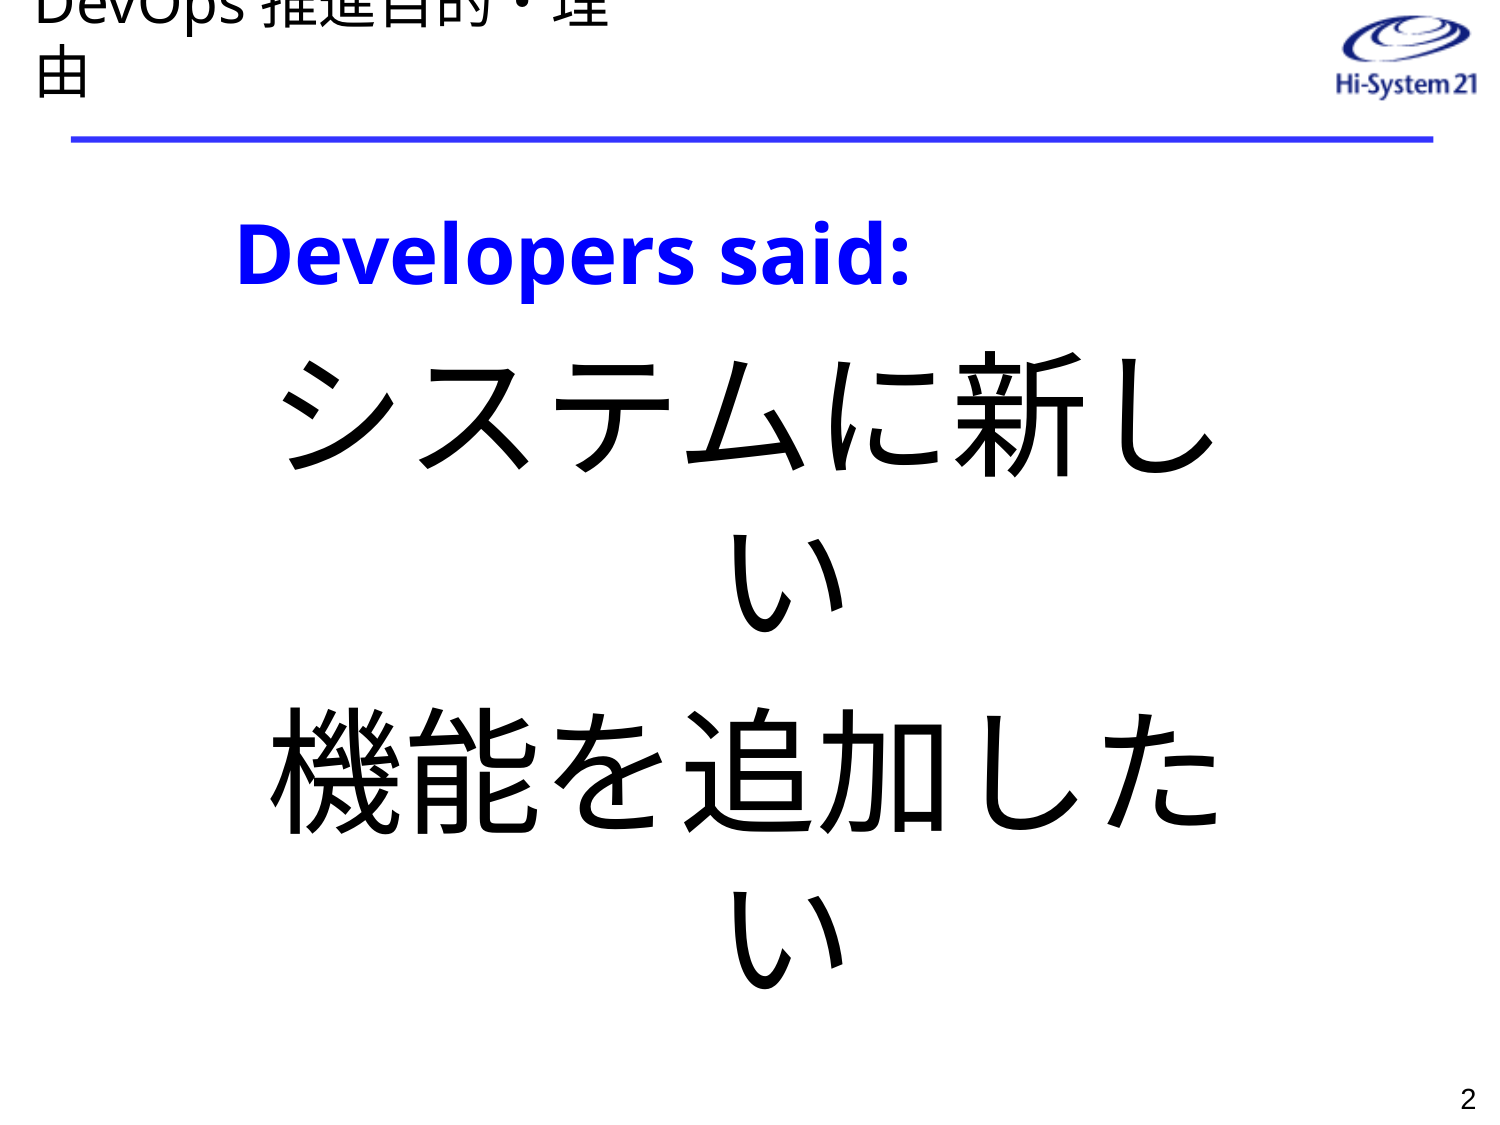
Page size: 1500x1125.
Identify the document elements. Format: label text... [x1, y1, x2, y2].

slide_number 1 [1411, 1073, 1492, 1124]
list Developers said: システムに新しい 機能を追加したい [218, 193, 1278, 1024]
title DevOps推進目的・理由 [18, 33, 628, 113]
picture [1305, 0, 1500, 114]
